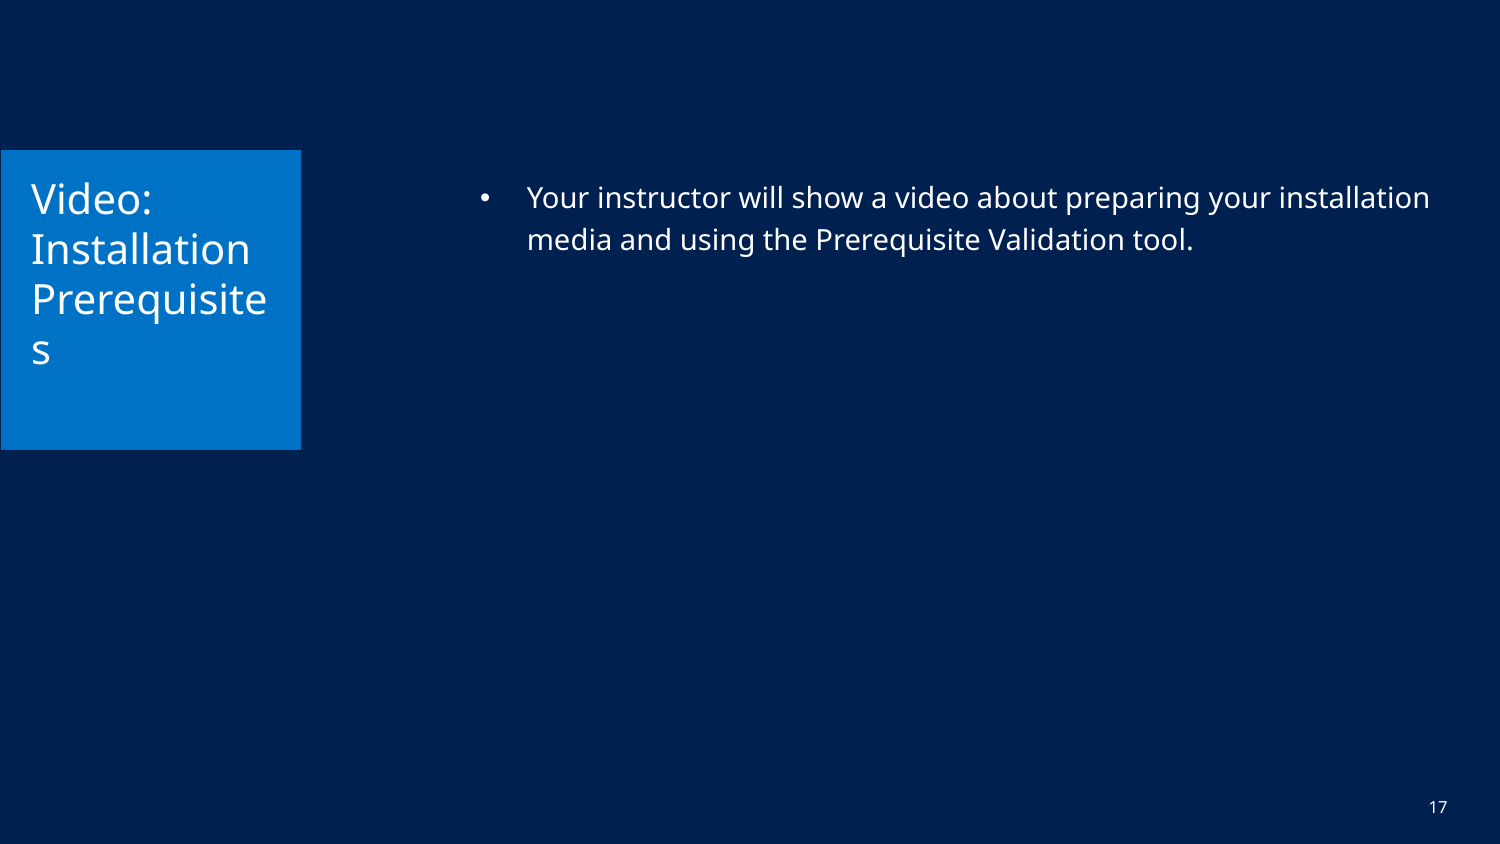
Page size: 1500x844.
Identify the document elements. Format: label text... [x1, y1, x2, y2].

title Video: Installation Prerequisites [1, 150, 302, 450]
list Your instructor will show a video about preparing your installation media and using the Prerequisite Validation tool. [450, 150, 1463, 772]
slide_number 17 [1112, 782, 1463, 827]
